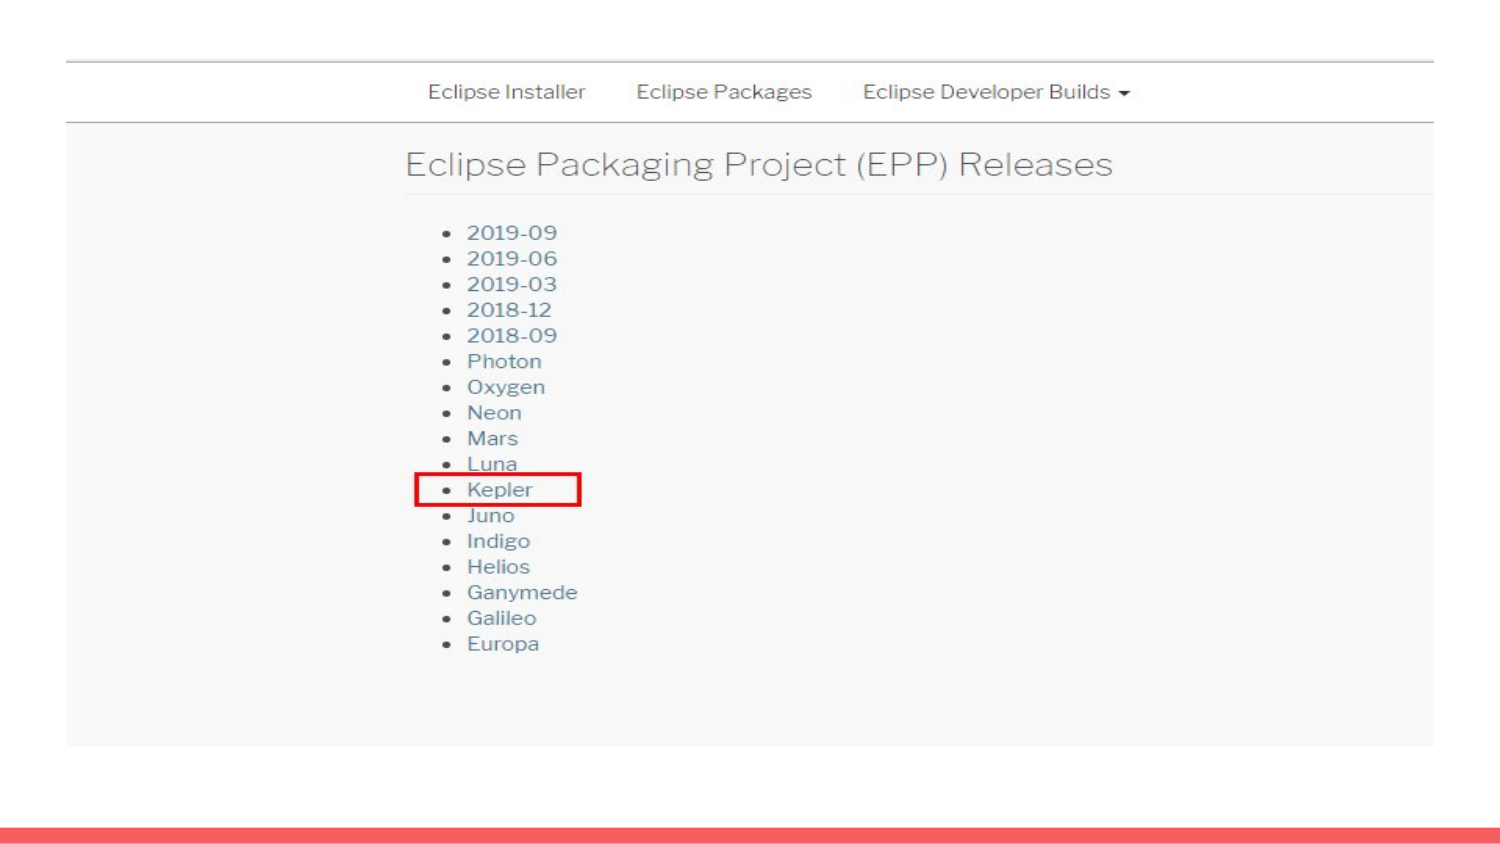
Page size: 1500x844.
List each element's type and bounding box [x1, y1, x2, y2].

picture [66, 59, 1434, 748]
